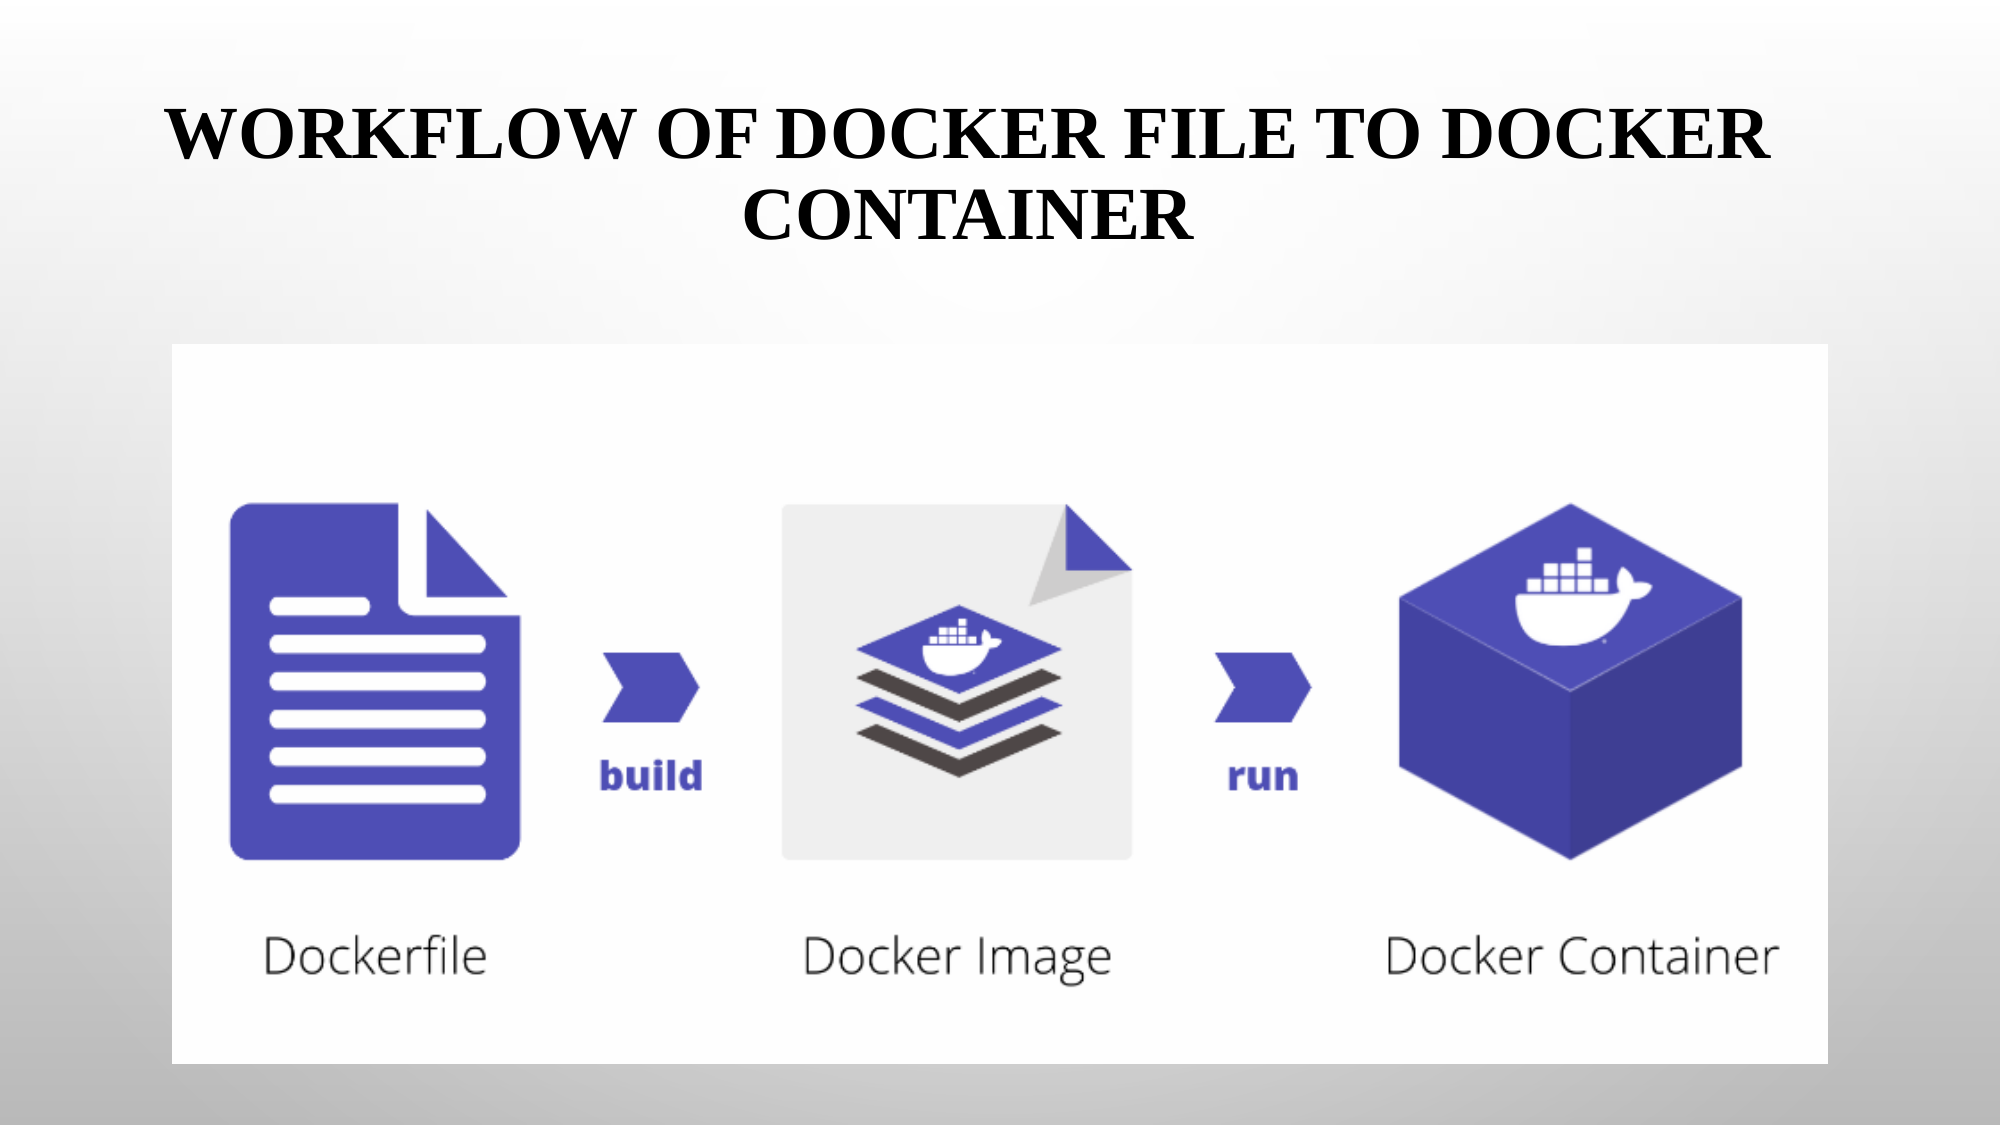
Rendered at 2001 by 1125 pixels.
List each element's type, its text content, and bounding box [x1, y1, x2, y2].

title Workflow of Docker file to Docker Container [0, 61, 1952, 288]
picture [0, 0, 2000, 1125]
